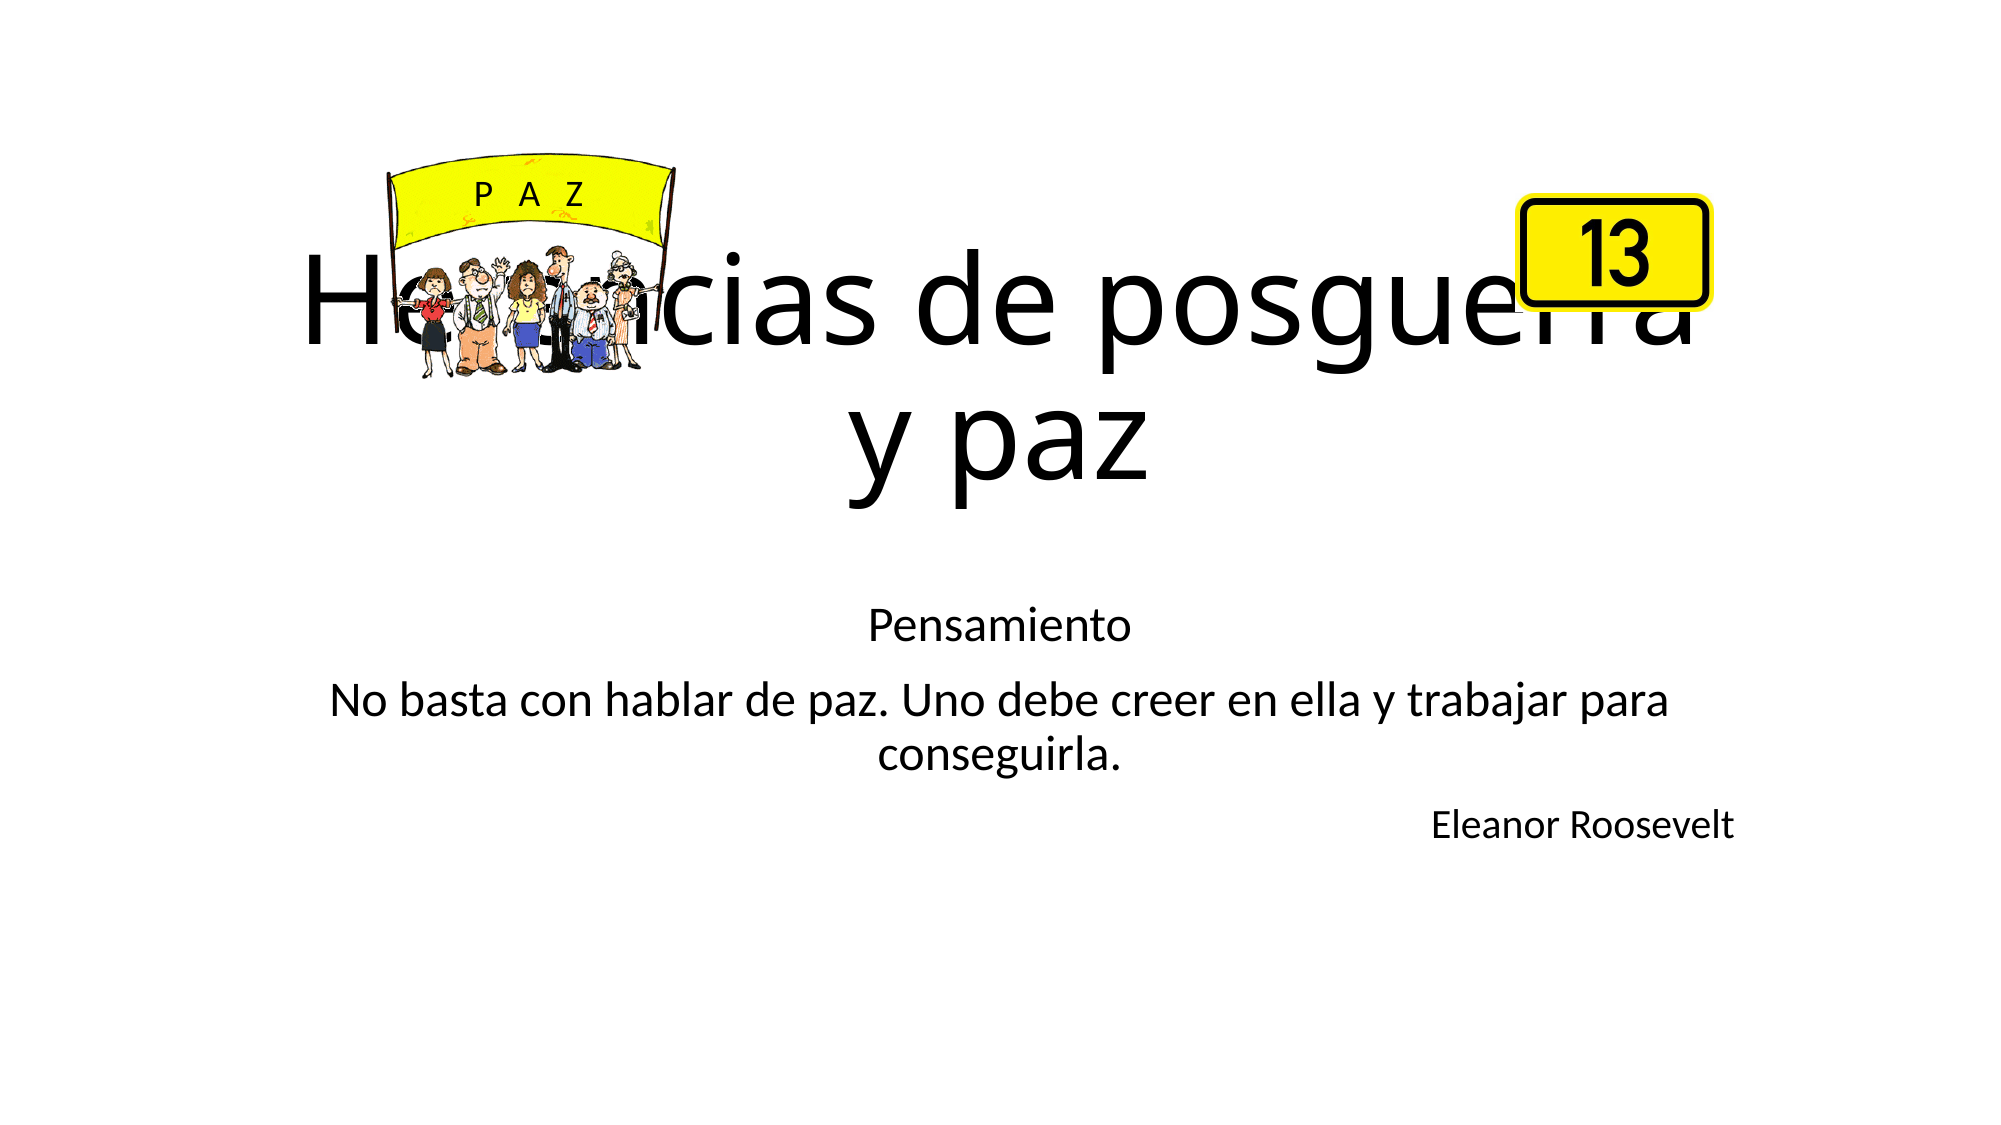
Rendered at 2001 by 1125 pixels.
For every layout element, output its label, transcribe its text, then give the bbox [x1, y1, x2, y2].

title Herencias de posguerra y paz [249, 242, 1750, 514]
subtitle Pensamiento No basta con hablar de paz. Uno debe creer en ella y trabajar para conseguirla. Eleanor Roosevelt [249, 590, 1750, 863]
picture [380, 149, 682, 379]
picture [1515, 193, 1714, 312]
